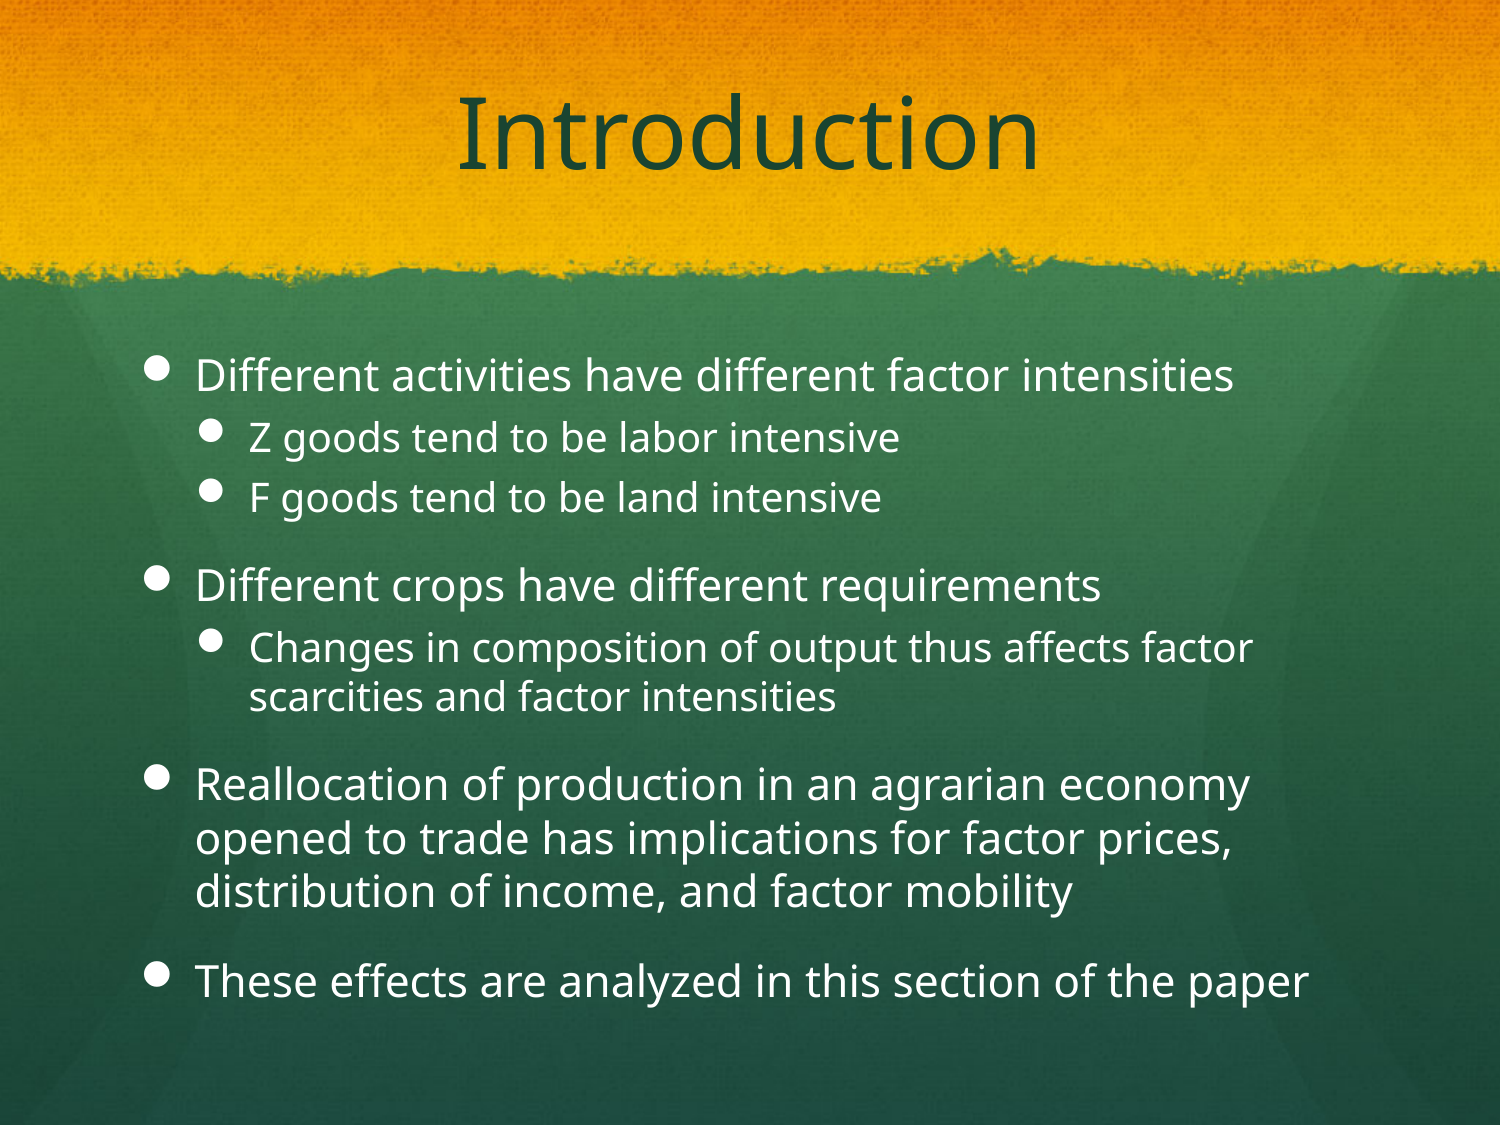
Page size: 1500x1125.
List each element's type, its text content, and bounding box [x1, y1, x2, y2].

list Different activities have different factor intensities Z goods tend to be labor intensive F goods tend to be land intensive Different crops have different requirements Changes in composition of output thus affects factor scarcities and factor intensities Reallocation of production in an agrarian economy opened to trade has implications for factor prices, distribution of income, and factor mobility These effects are analyzed in this section of the paper [125, 339, 1375, 1026]
picture [0, 0, 1500, 1125]
title Introduction [125, 13, 1375, 246]
